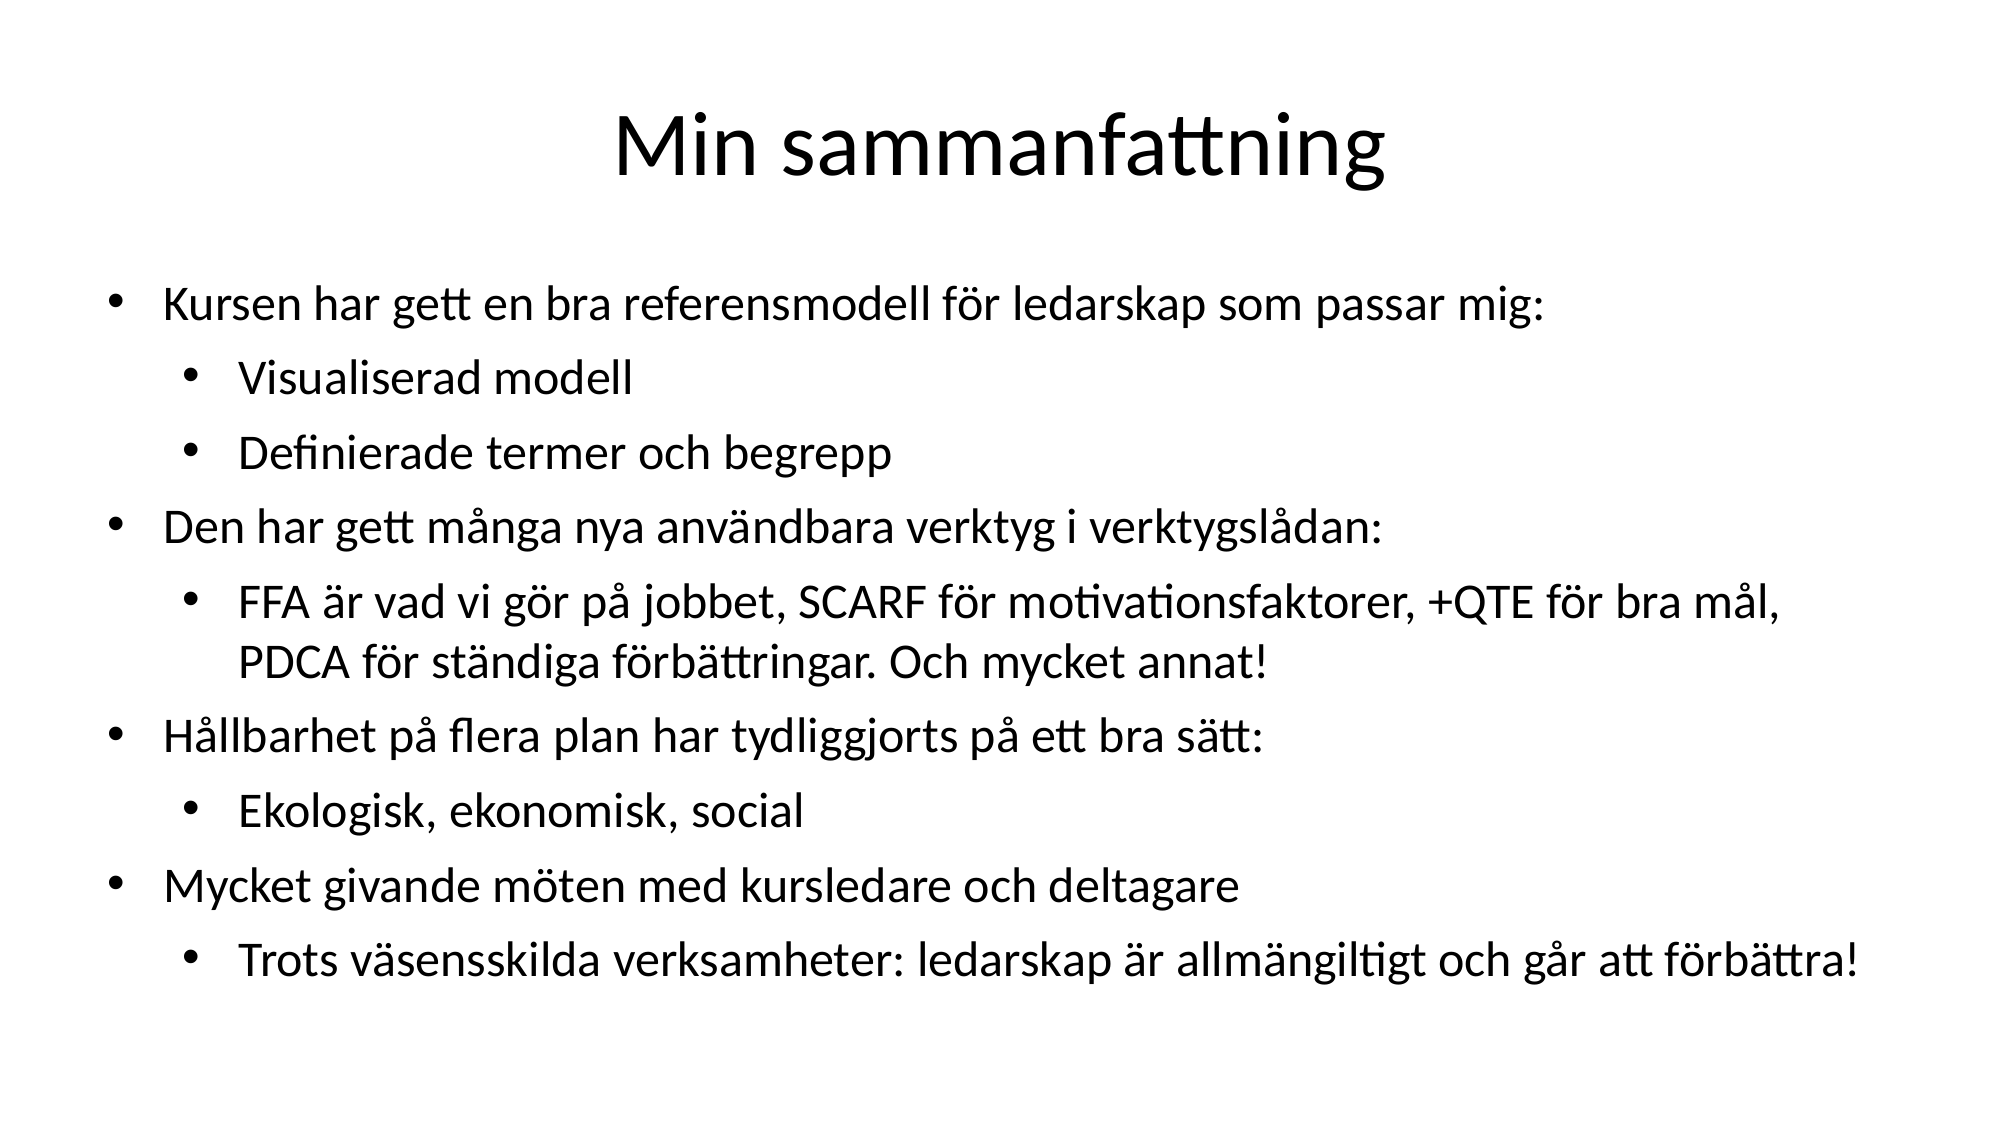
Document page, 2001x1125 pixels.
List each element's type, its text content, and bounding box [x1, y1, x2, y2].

list Kursen har gett en bra referensmodell för ledarskap som passar mig: Visualiserad modell Definierade termer och begrepp Den har gett många nya användbara verktyg i verktygslådan: FFA är vad vi gör på jobbet, SCARF för motivationsfaktorer, +QTE för bra mål, PDCA för ständiga förbättringar. Och mycket annat! Hållbarhet på flera plan har tydliggjorts på ett bra sätt: Ekologisk, ekonomisk, social Mycket givande möten med kursledare och deltagare Trots väsensskilda verksamheter: ledarskap är allmängiltigt och går att förbättra! [99, 261, 1901, 1006]
title Min sammanfattning [99, 44, 1901, 234]
